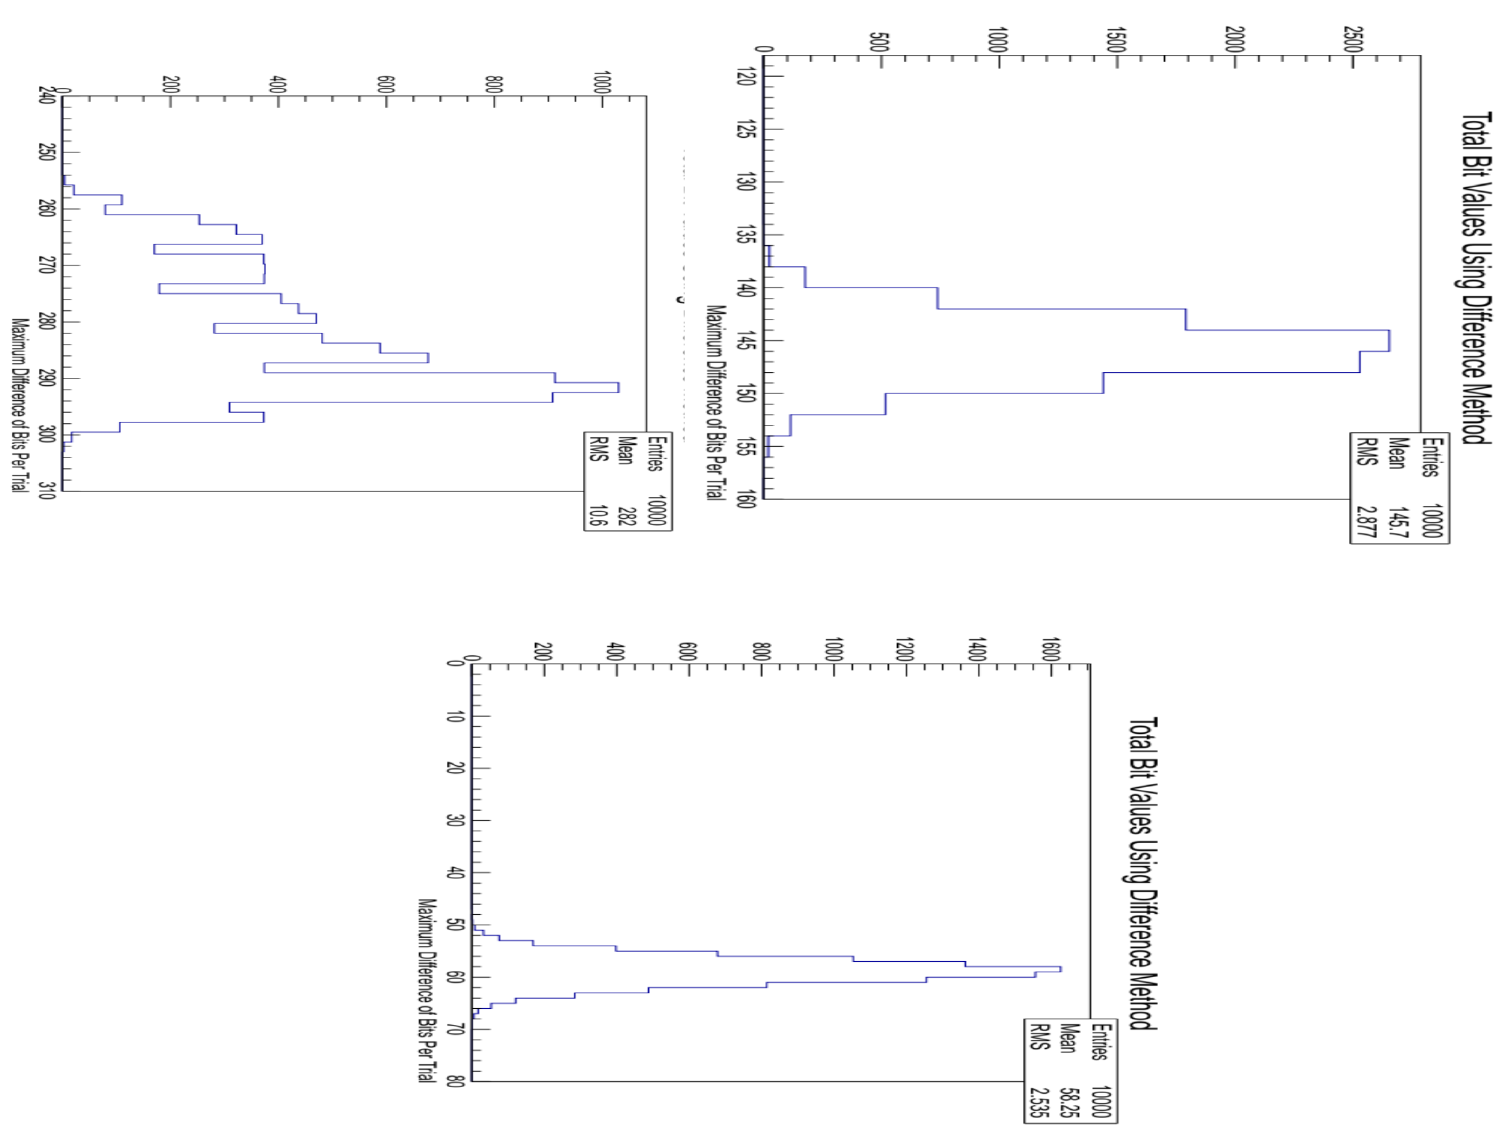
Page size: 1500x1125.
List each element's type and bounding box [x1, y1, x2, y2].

picture [108, 0, 1369, 1125]
